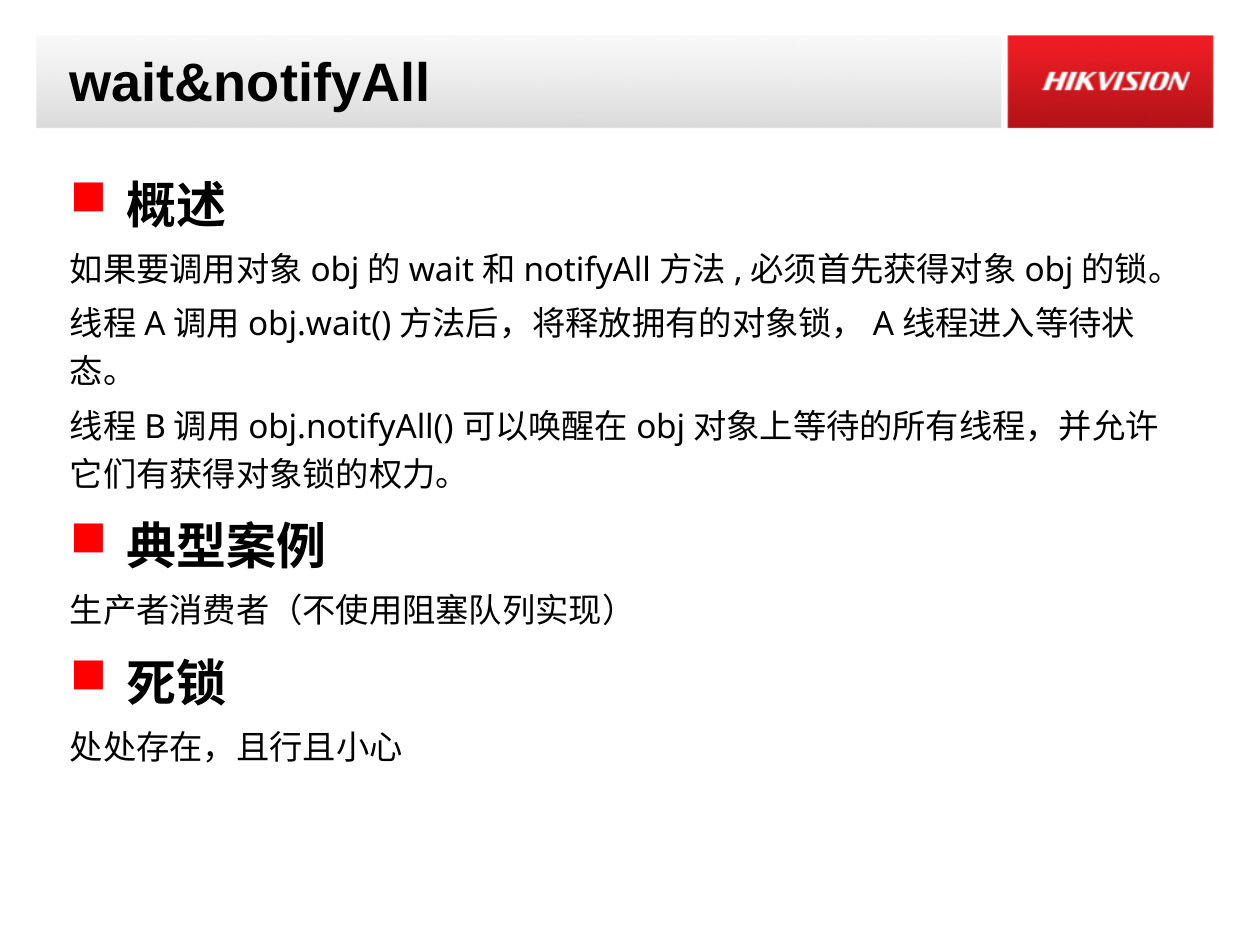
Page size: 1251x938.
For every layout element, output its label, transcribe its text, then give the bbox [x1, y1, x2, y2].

picture [0, 0, 1250, 938]
title wait&notifyAll [54, 45, 989, 115]
list 概述 如果要调用对象obj的wait和notifyAll方法,必须首先获得对象obj的锁。 线程A调用obj.wait()方法后，将释放拥有的对象锁，A线程进入等待状态。 线程B调用obj.notifyAll()可以唤醒在obj对象上等待的所有线程，并允许它们有获得对象锁的权力。 典型案例 生产者消费者（不使用阻塞队列实现） 死锁 处处存在，且行且小心 [54, 153, 1206, 882]
